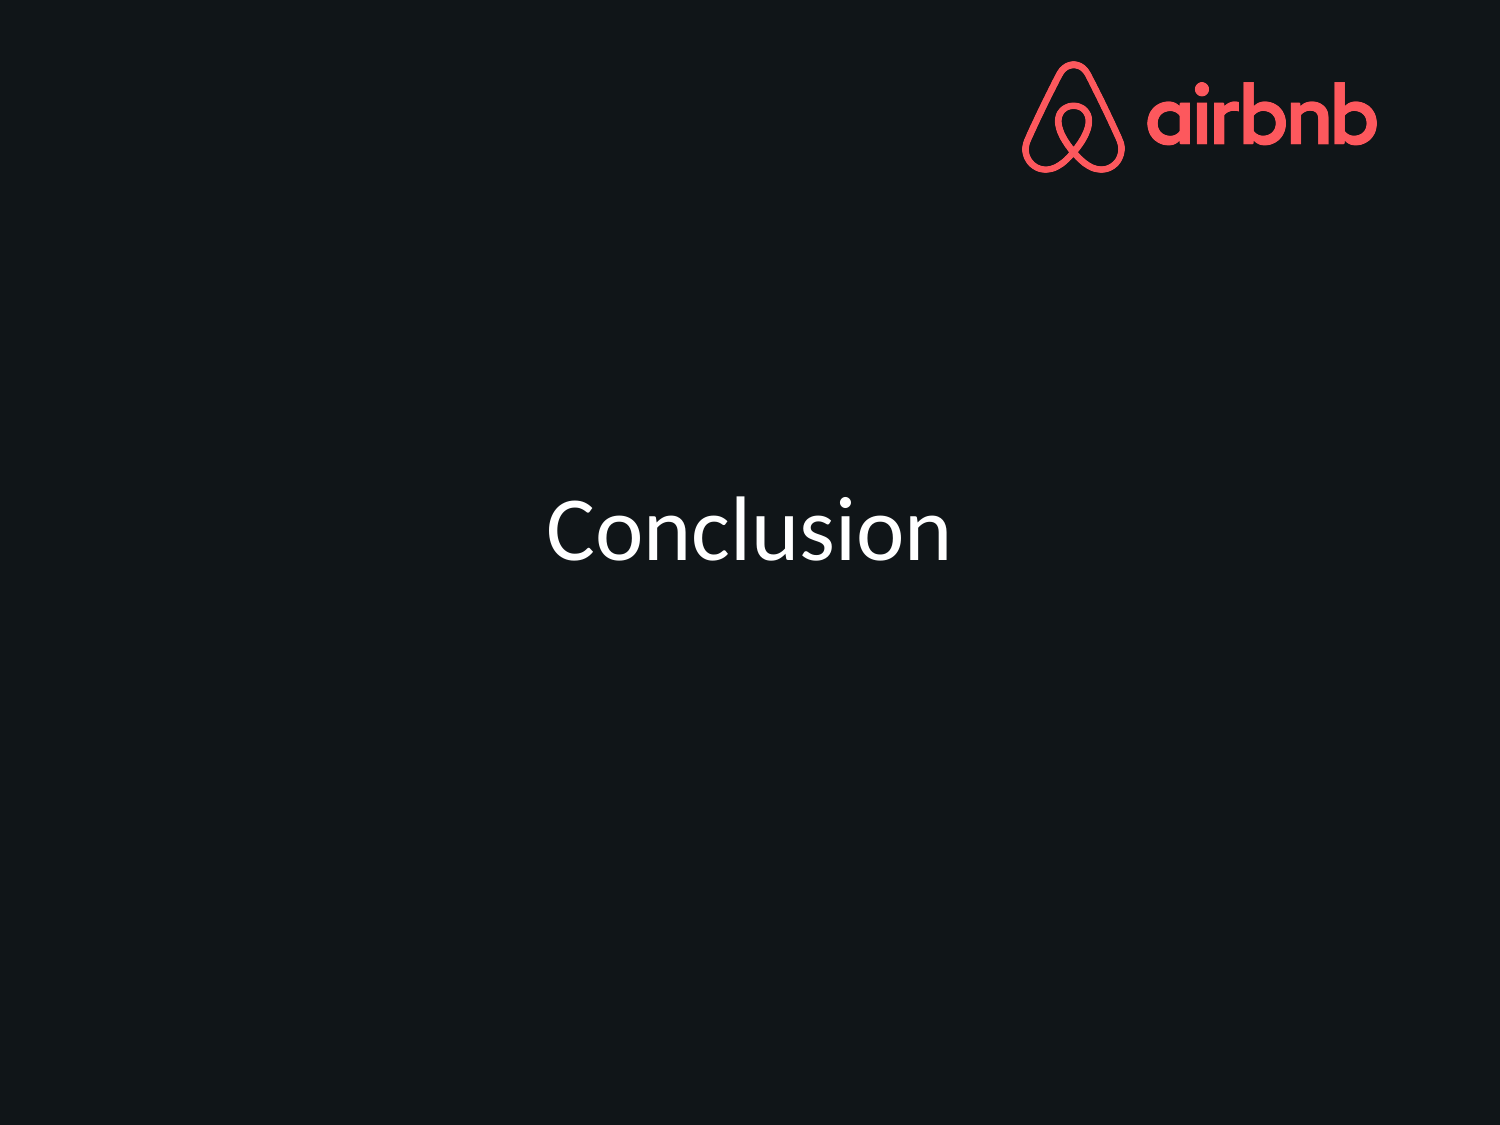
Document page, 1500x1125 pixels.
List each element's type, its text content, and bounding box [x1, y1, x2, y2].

title Conclusion [75, 430, 1425, 618]
picture [1022, 61, 1377, 173]
